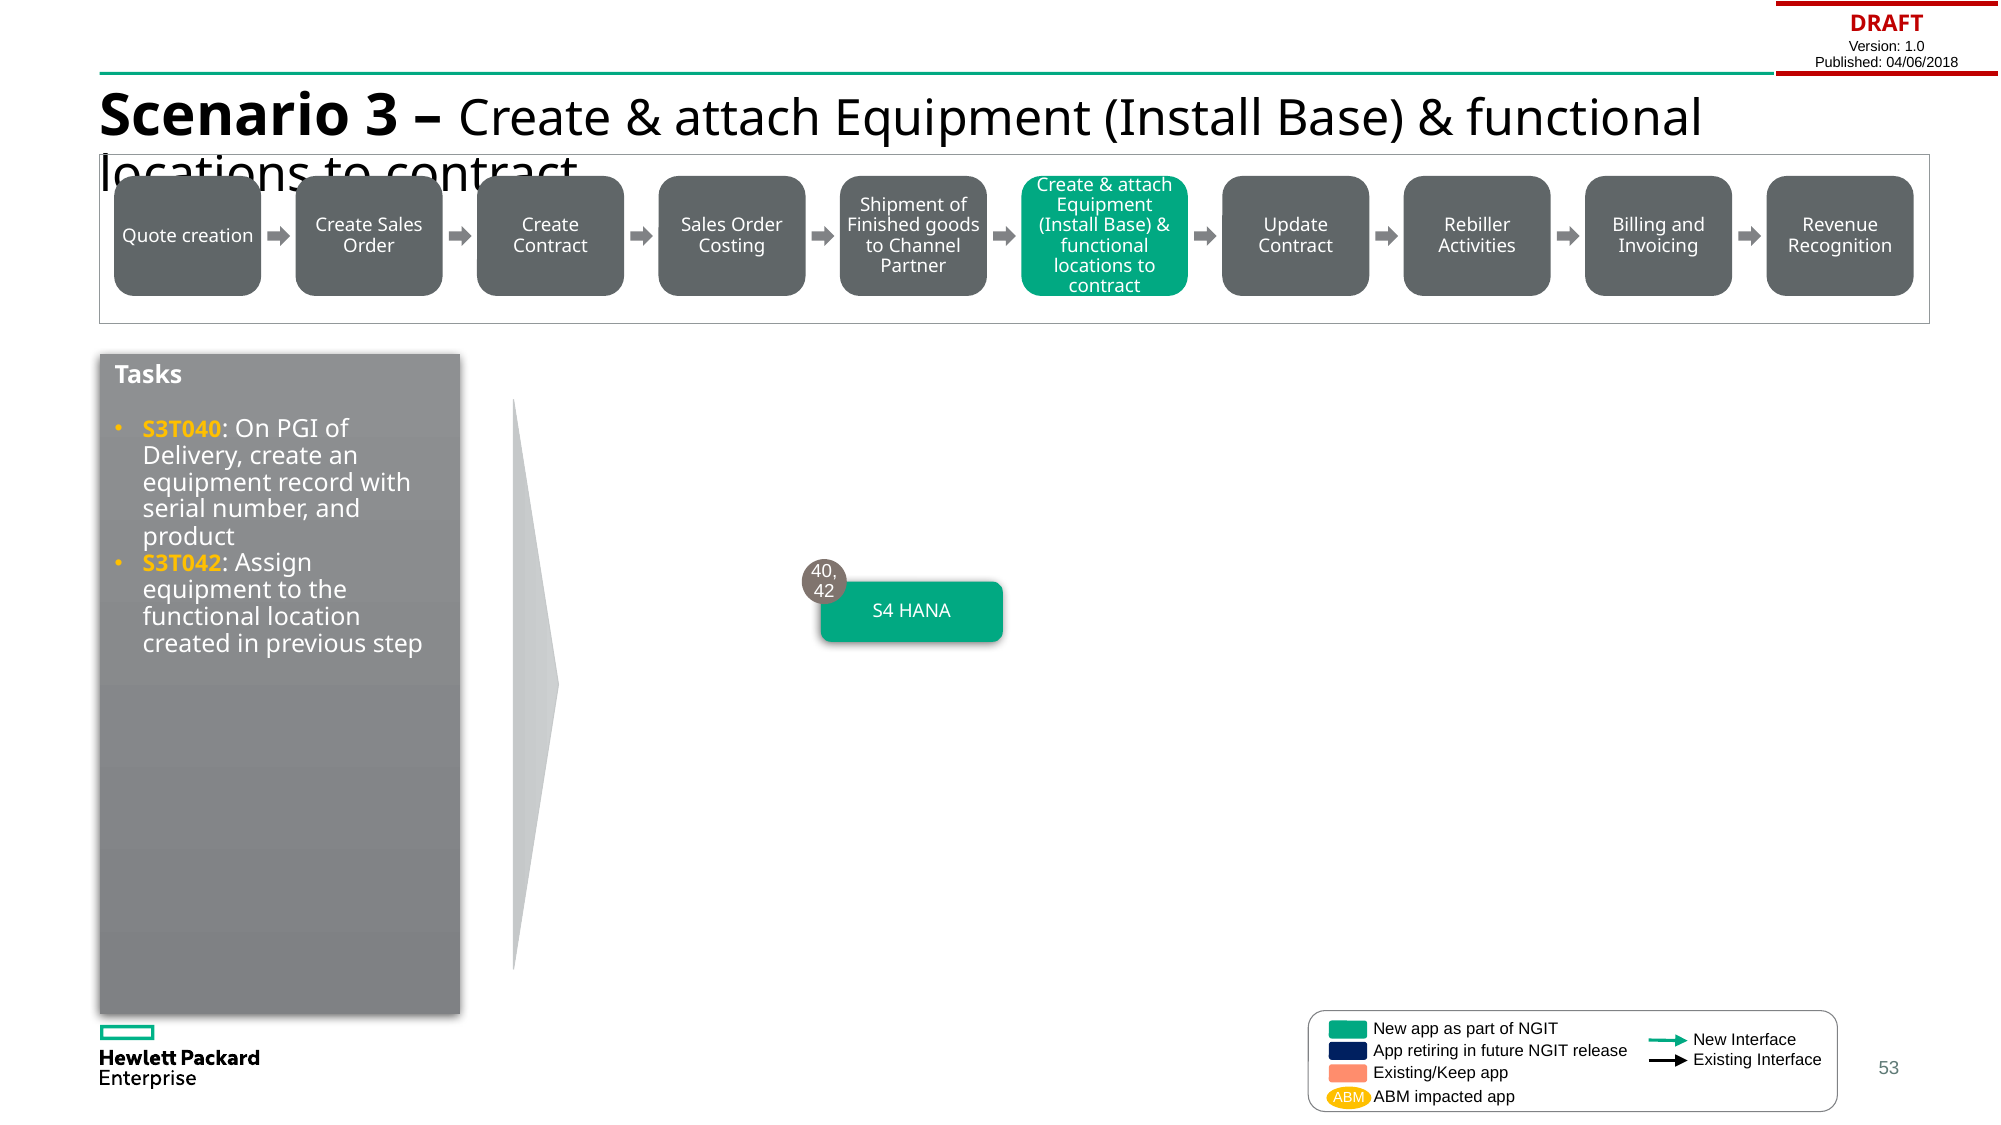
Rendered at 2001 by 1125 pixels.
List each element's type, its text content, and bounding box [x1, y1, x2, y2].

text_box Tasks S3T040: On PGI of Delivery, create an equipment record with serial number, and product S3T042: Assign equipment to the functional location created in previous step [99, 354, 460, 1015]
text_box 40,42 [800, 558, 848, 606]
title Scenario 3 – Create & attach Equipment (Install Base) & functional locations to contract [99, 85, 1921, 154]
text_box S4 HANA [820, 581, 1003, 642]
table_header DRAFT Version: 1.0 Published: 04/06/2018 [1776, 6, 1998, 71]
slide_number 53 [1844, 1039, 1900, 1078]
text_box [1308, 1010, 1844, 1112]
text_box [99, 154, 1930, 324]
text_box [512, 399, 560, 970]
